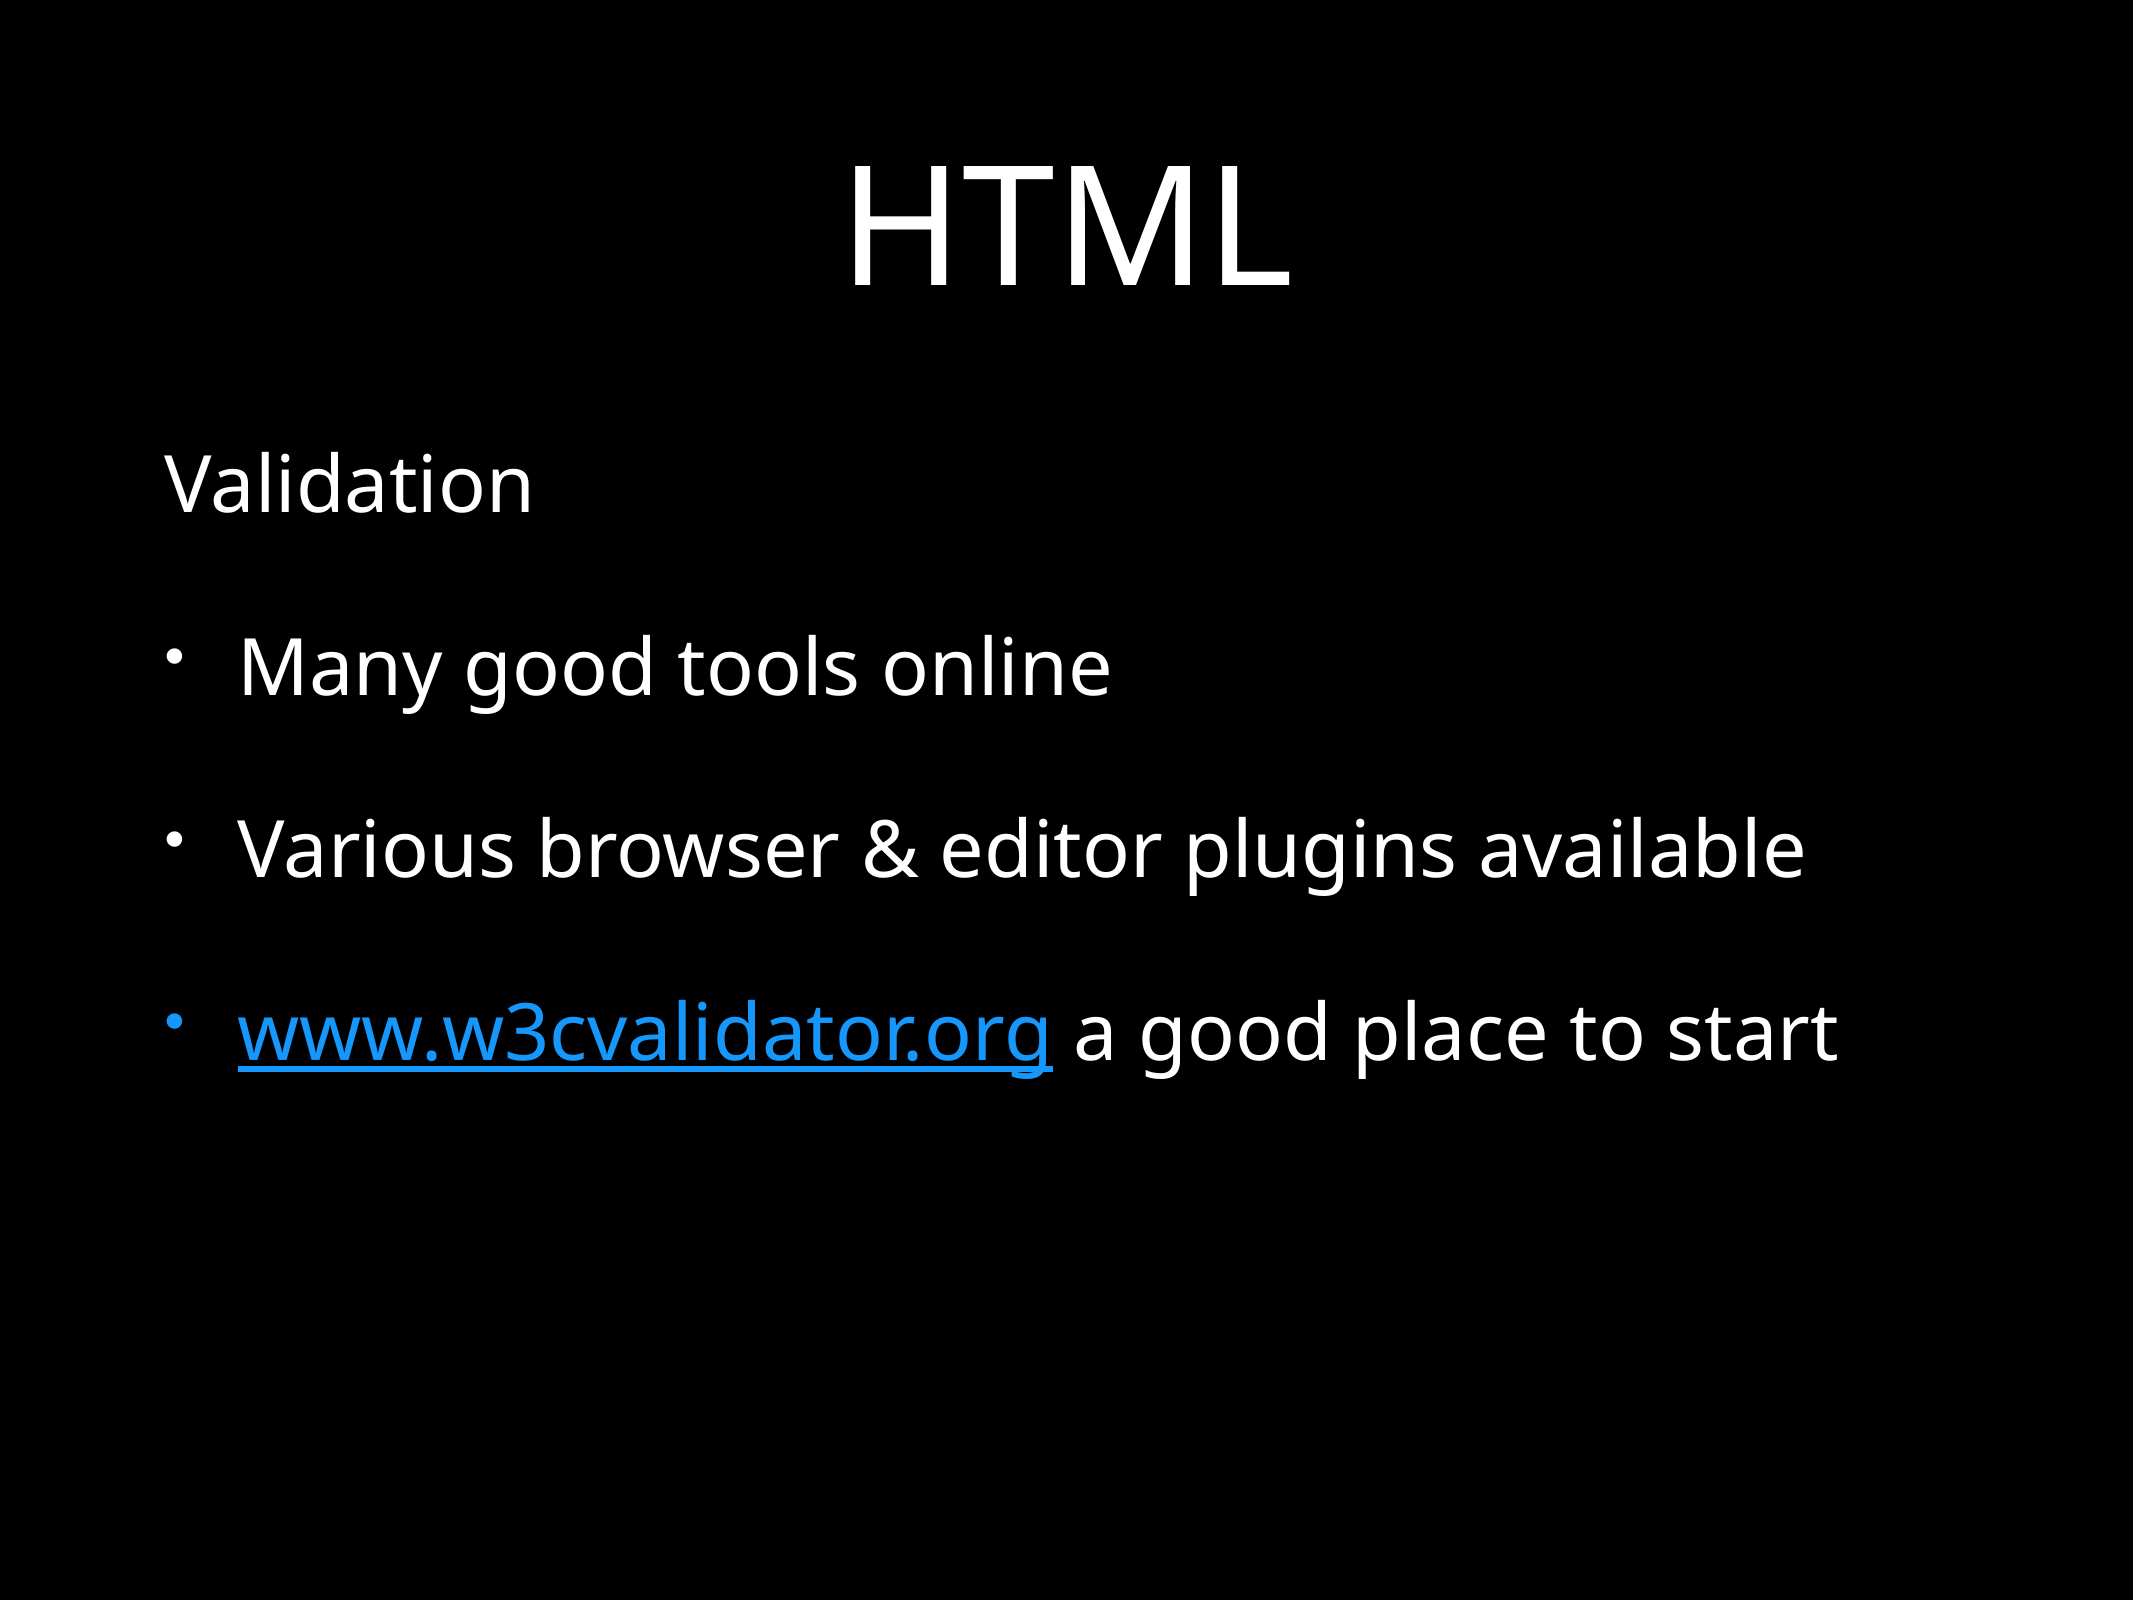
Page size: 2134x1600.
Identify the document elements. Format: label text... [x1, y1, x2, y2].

title HTML [155, 41, 1978, 397]
list Validation Many good tools online Various browser & editor plugins available www.w3cvalidator.org a good place to start [155, 424, 1978, 1457]
